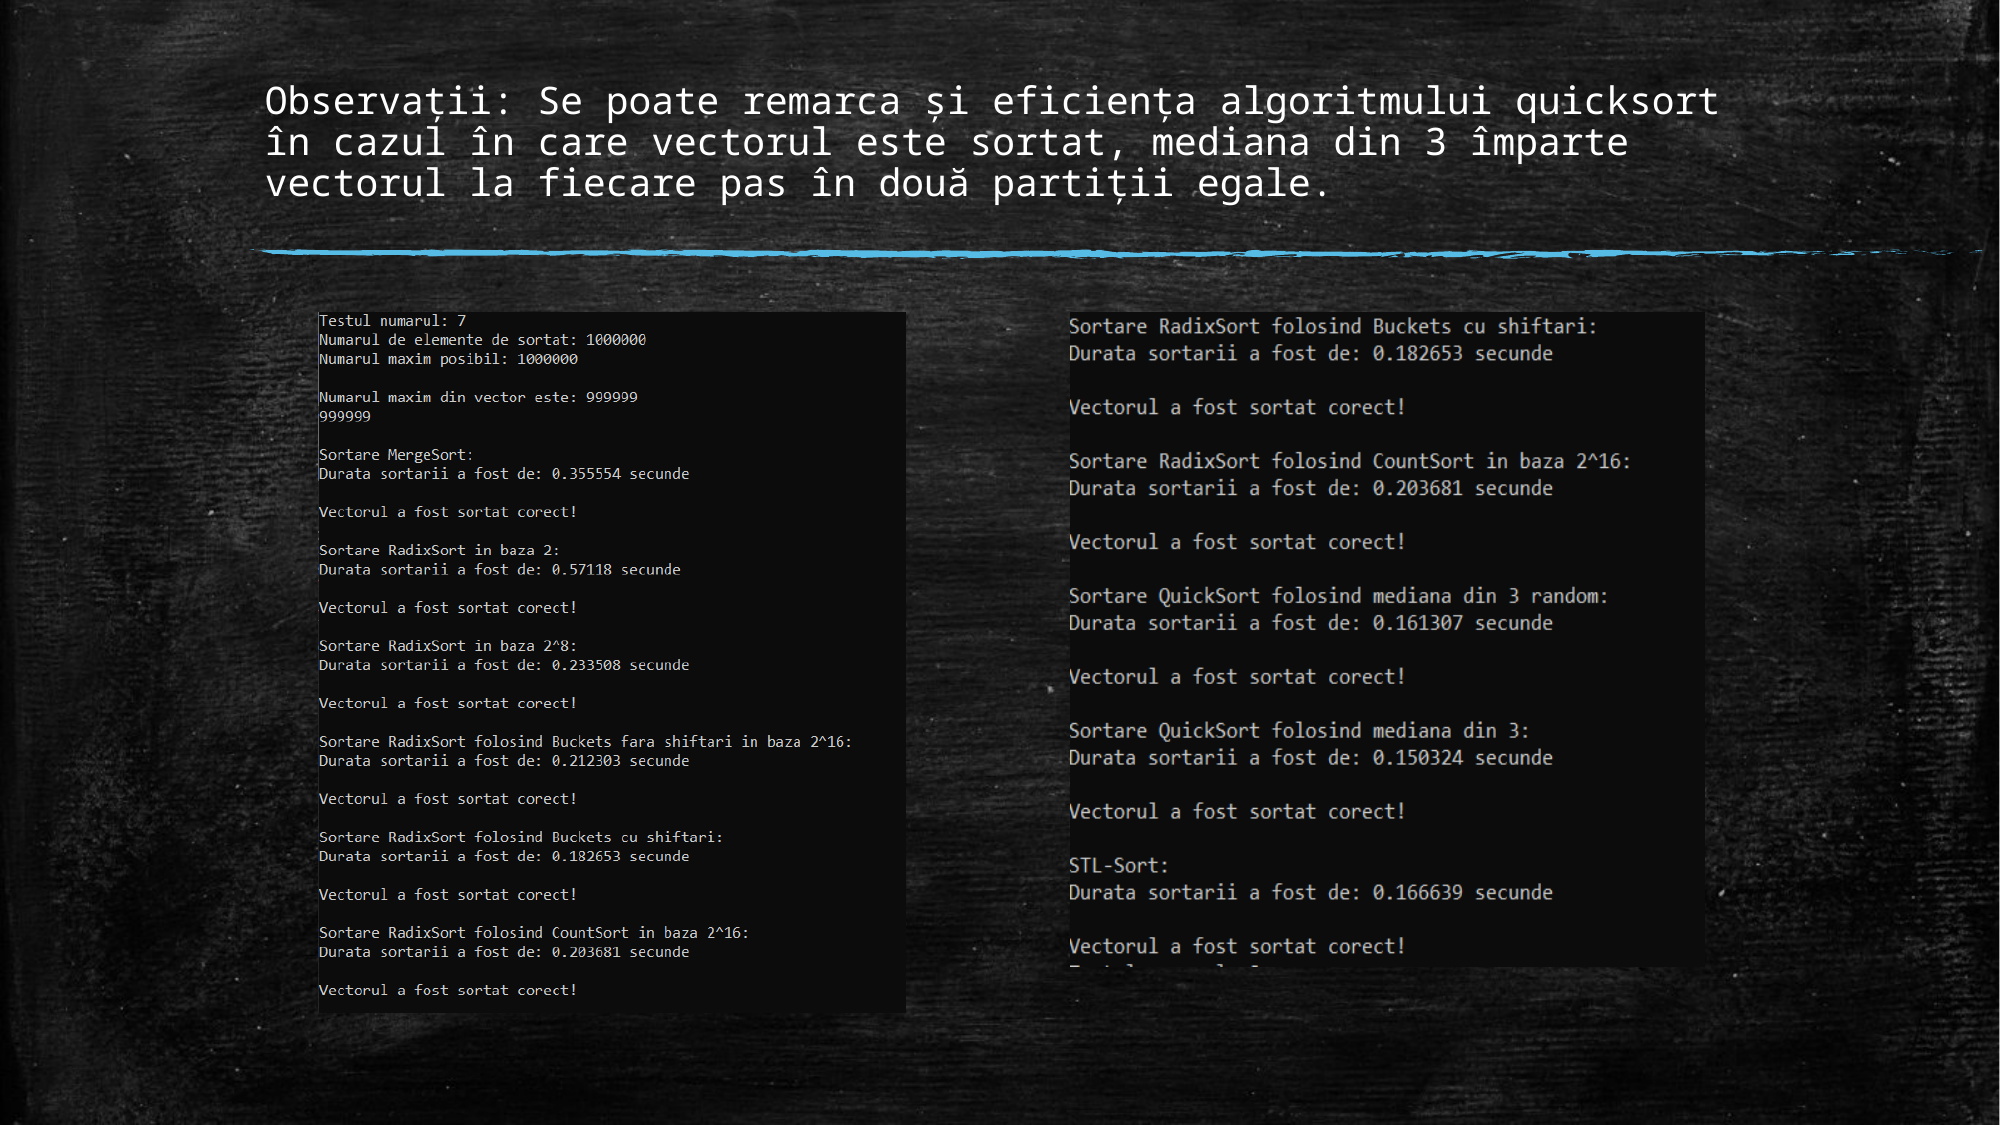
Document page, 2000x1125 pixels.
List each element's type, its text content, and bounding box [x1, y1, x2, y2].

title Observații: Se poate remarca și eficiența algoritmului quicksort în cazul în care vectorul este sortat, mediana din 3 împarte vectorul la fiecare pas în două partiții egale. [249, 45, 1750, 213]
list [1070, 312, 1705, 967]
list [318, 312, 906, 1013]
